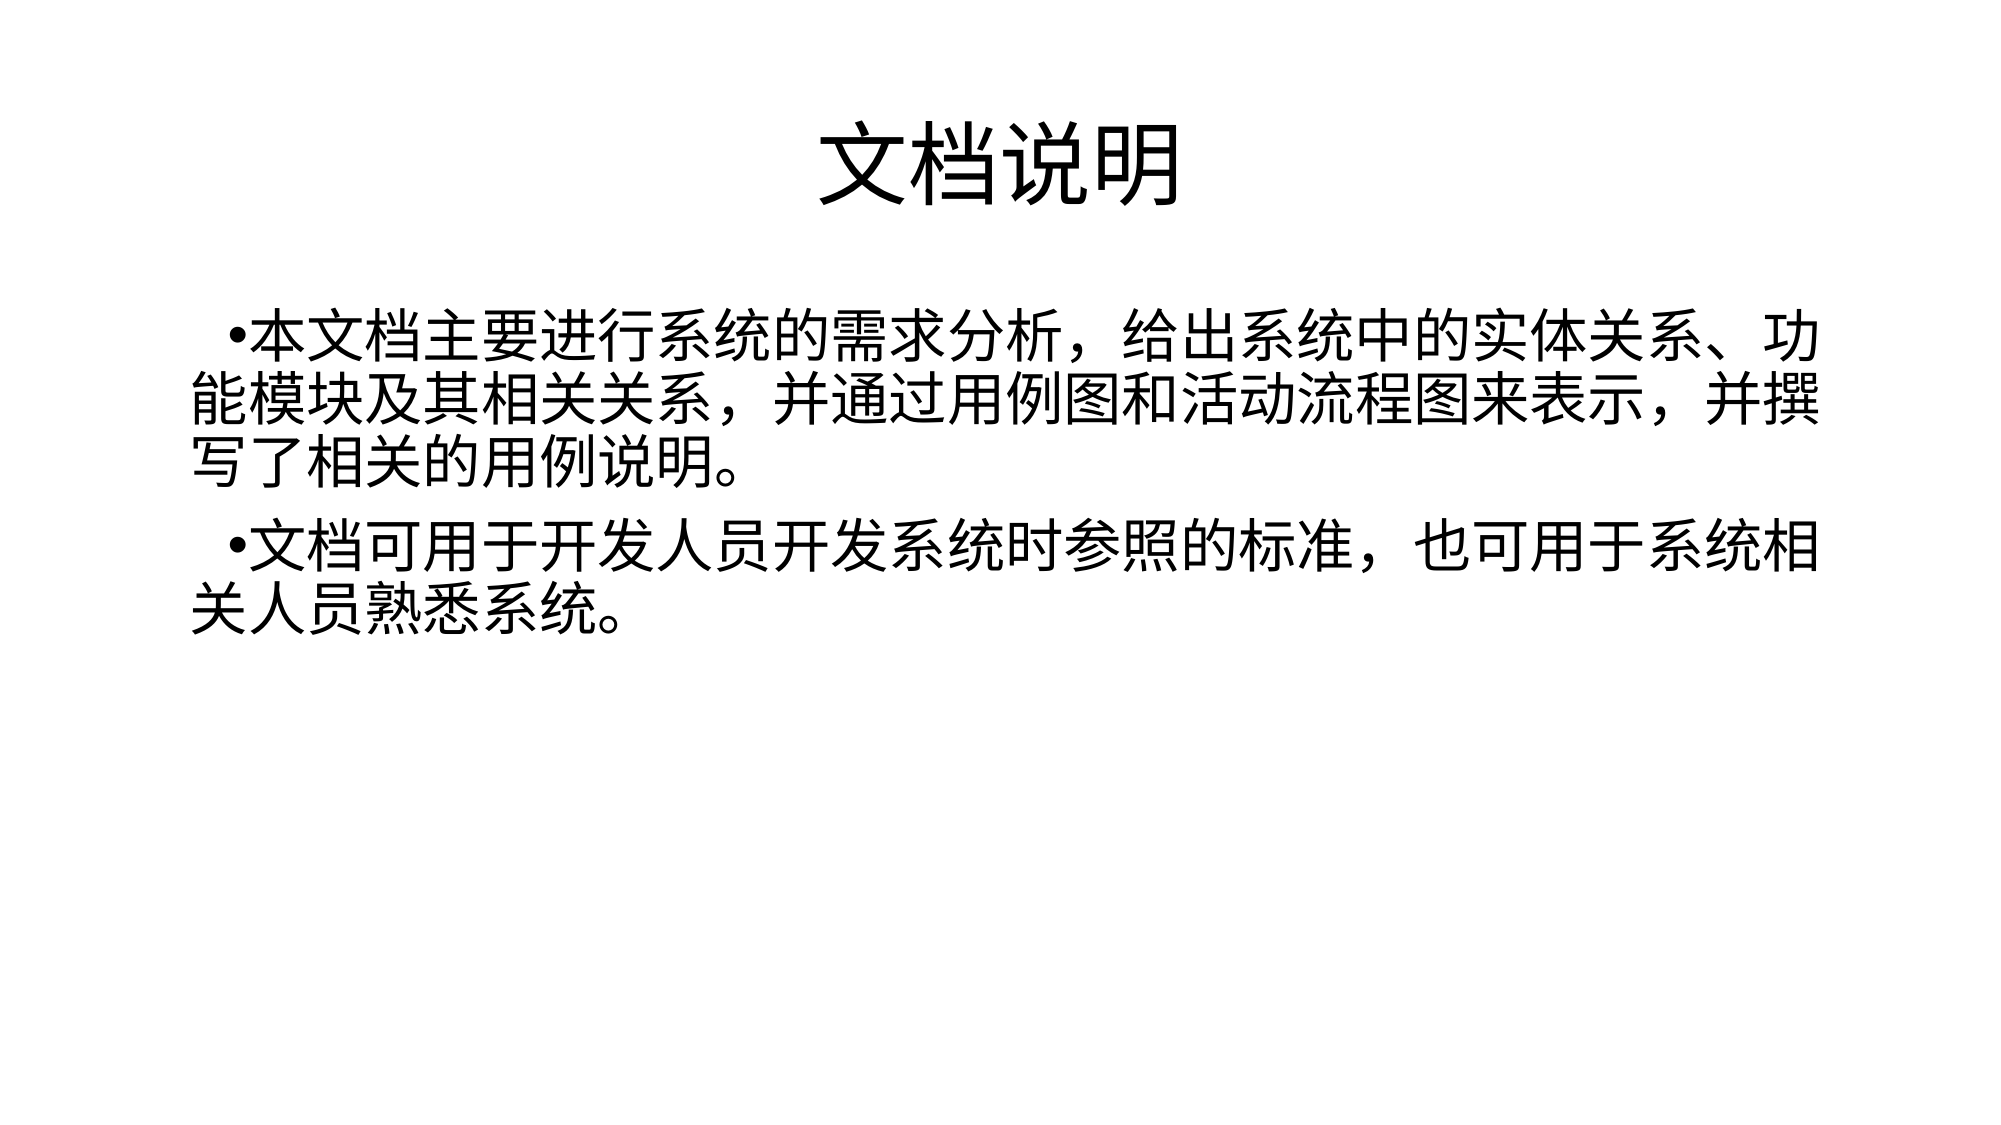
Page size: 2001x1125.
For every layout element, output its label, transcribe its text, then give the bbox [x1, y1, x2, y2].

title 文档说明 [137, 59, 1863, 278]
list 本文档主要进行系统的需求分析，给出系统中的实体关系、功能模块及其相关关系，并通过用例图和活动流程图来表示，并撰写了相关的用例说明。 文档可用于开发人员开发系统时参照的标准，也可用于系统相关人员熟悉系统。 [137, 299, 1863, 1014]
